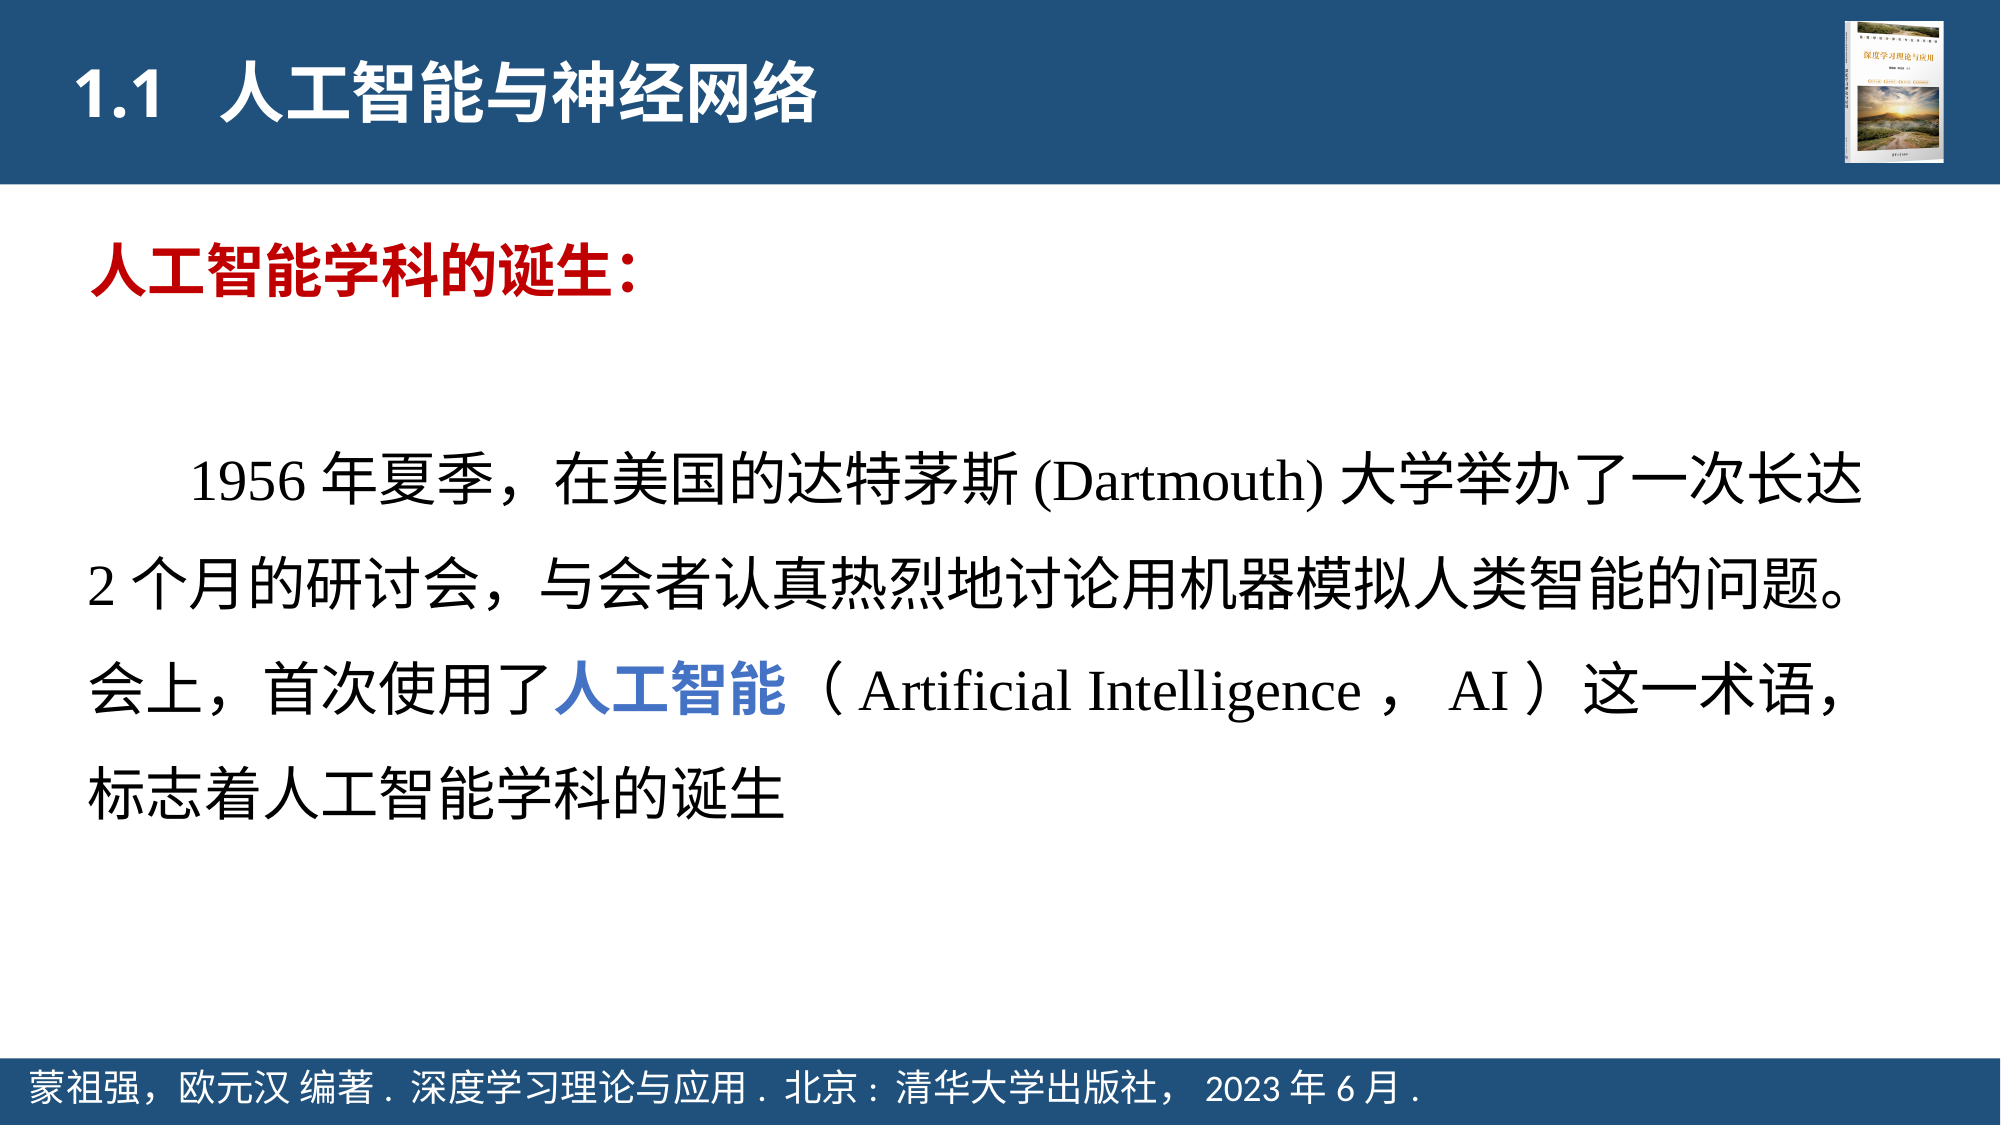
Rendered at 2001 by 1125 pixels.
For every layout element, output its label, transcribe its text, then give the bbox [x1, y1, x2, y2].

picture [1844, 21, 1944, 163]
text_box 人工智能学科的诞生： [31, 227, 1846, 312]
text_box 1.1 人工智能与神经网络 [55, 42, 1555, 140]
text_box 1956年夏季，在美国的达特茅斯(Dartmouth)大学举办了一次长达2个月的研讨会，与会者认真热烈地讨论用机器模拟人类智能的问题。会上，首次使用了人工智能（Artificial Intelligence，AI）这一术语，标志着人工智能学科的诞生 [72, 399, 1888, 834]
